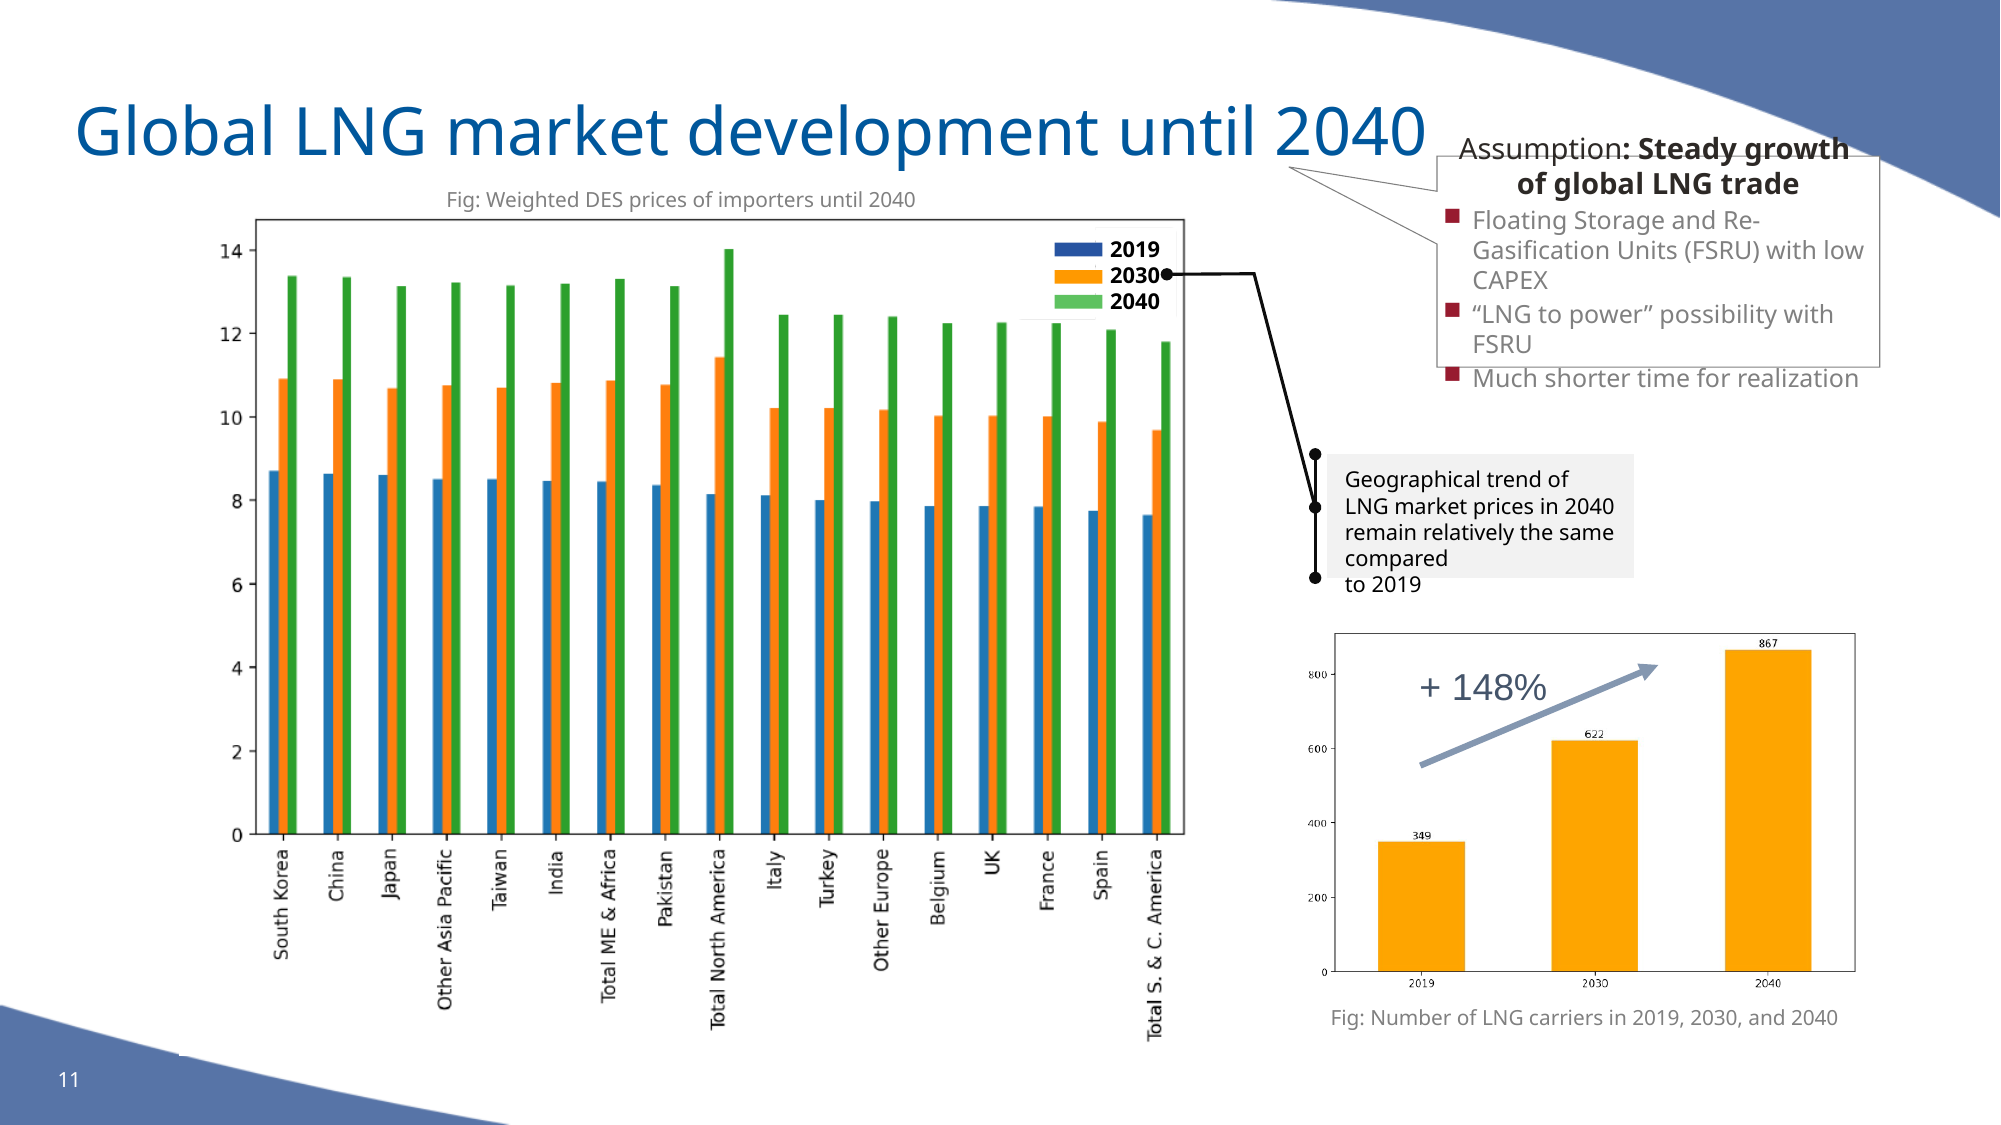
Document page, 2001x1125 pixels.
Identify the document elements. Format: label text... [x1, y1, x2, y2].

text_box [1420, 664, 1659, 766]
picture [179, 181, 1208, 1056]
text_box Geographical trend of LNG market prices in 2040 remain relatively the same compared to 2019 [1208, 272, 1322, 585]
title Global LNG market development until 2040 [59, 43, 1863, 224]
picture [1289, 610, 1880, 999]
text_box Fig: Number of LNG carriers in 2019, 2030, and 2040 [1304, 999, 1865, 1038]
slide_number 11 [42, 1042, 493, 1102]
text_box Assumption: Steady growth of global LNG trade Floating Storage and Re-Gasification Units (FSRU) with low CAPEX “LNG to power” possibility with FSRU Much shorter time for realization [1288, 156, 1880, 368]
text_box Geographical trend of LNG market prices in 2040 remain relatively the same compared to 2019 [1327, 454, 1634, 578]
